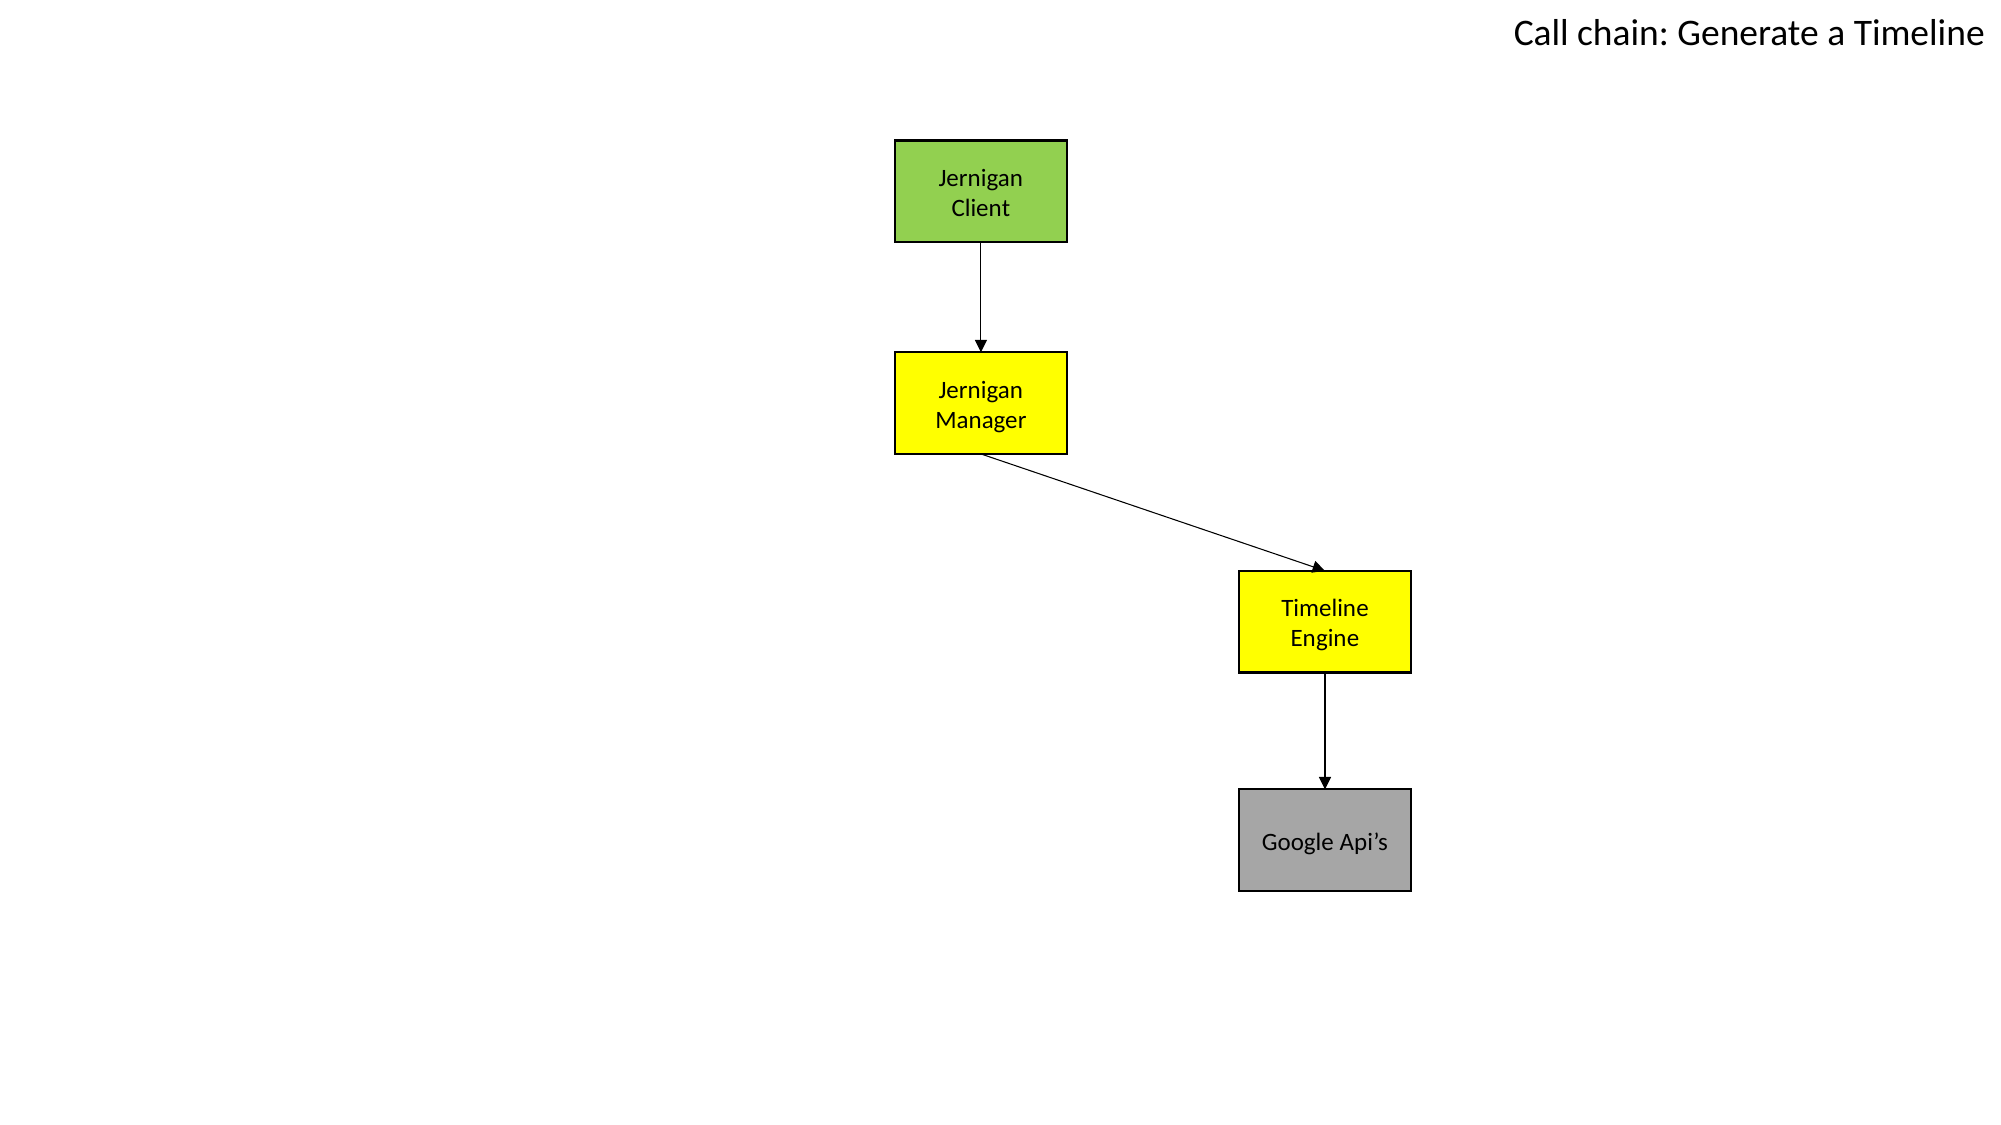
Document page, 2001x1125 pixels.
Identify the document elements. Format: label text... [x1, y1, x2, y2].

text_box Call chain: Generate a Timeline [1172, 0, 2000, 61]
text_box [980, 453, 1325, 571]
text_box Timeline Engine [1238, 570, 1412, 674]
text_box Jernigan Manager [894, 351, 1068, 455]
text_box Google Api’s [1238, 788, 1412, 892]
text_box Jernigan Client [894, 139, 1068, 243]
